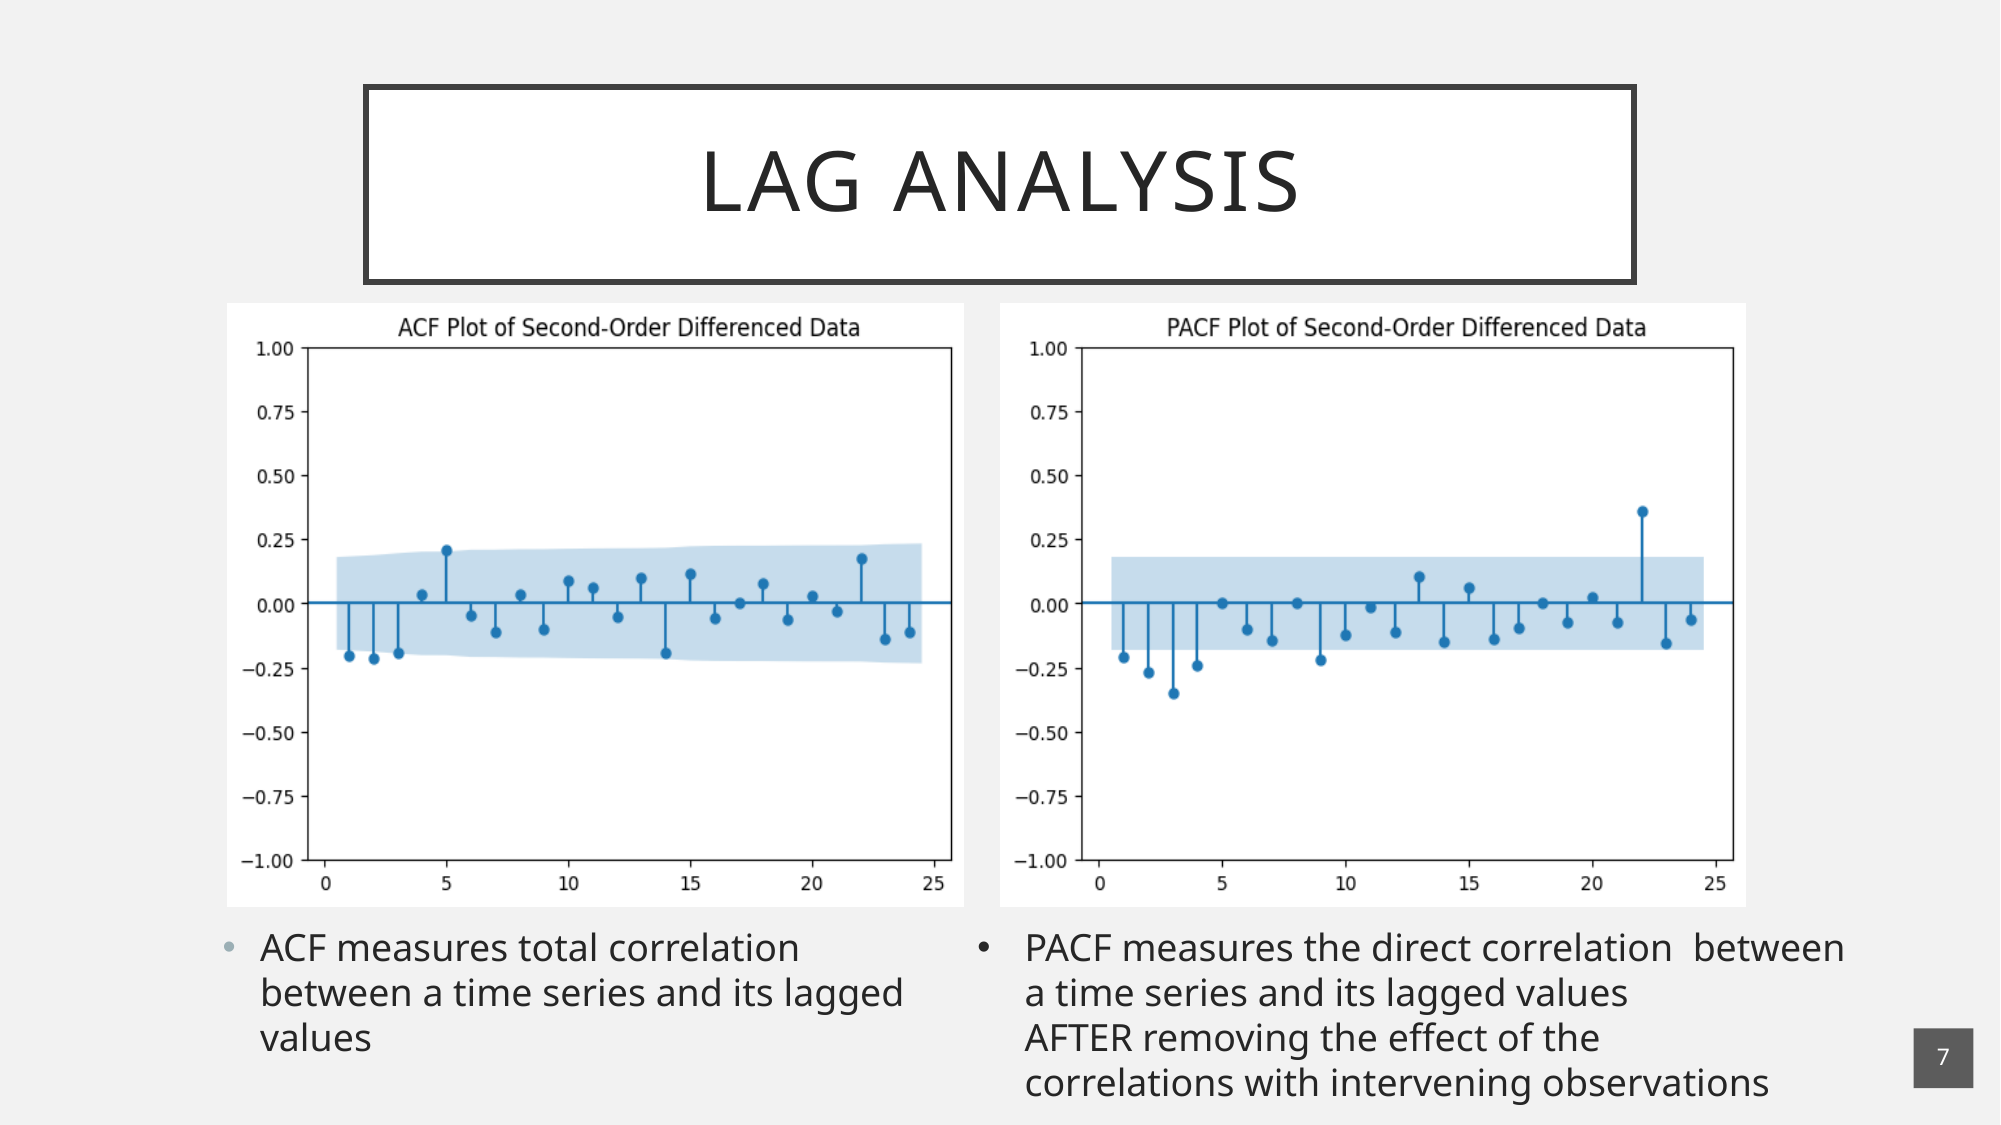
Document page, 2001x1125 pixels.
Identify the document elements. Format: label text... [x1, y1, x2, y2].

text_box PACF measures the direct correlation between a time series and its lagged values AFTER removing the effect of the correlations with intervening observations [962, 916, 1871, 1112]
picture [227, 303, 964, 907]
list ACF measures total correlation between a time series and its lagged values [207, 916, 931, 1093]
slide_number 7 [1913, 1028, 1974, 1089]
title Lag analysis [363, 84, 1637, 285]
picture [1000, 303, 1746, 907]
